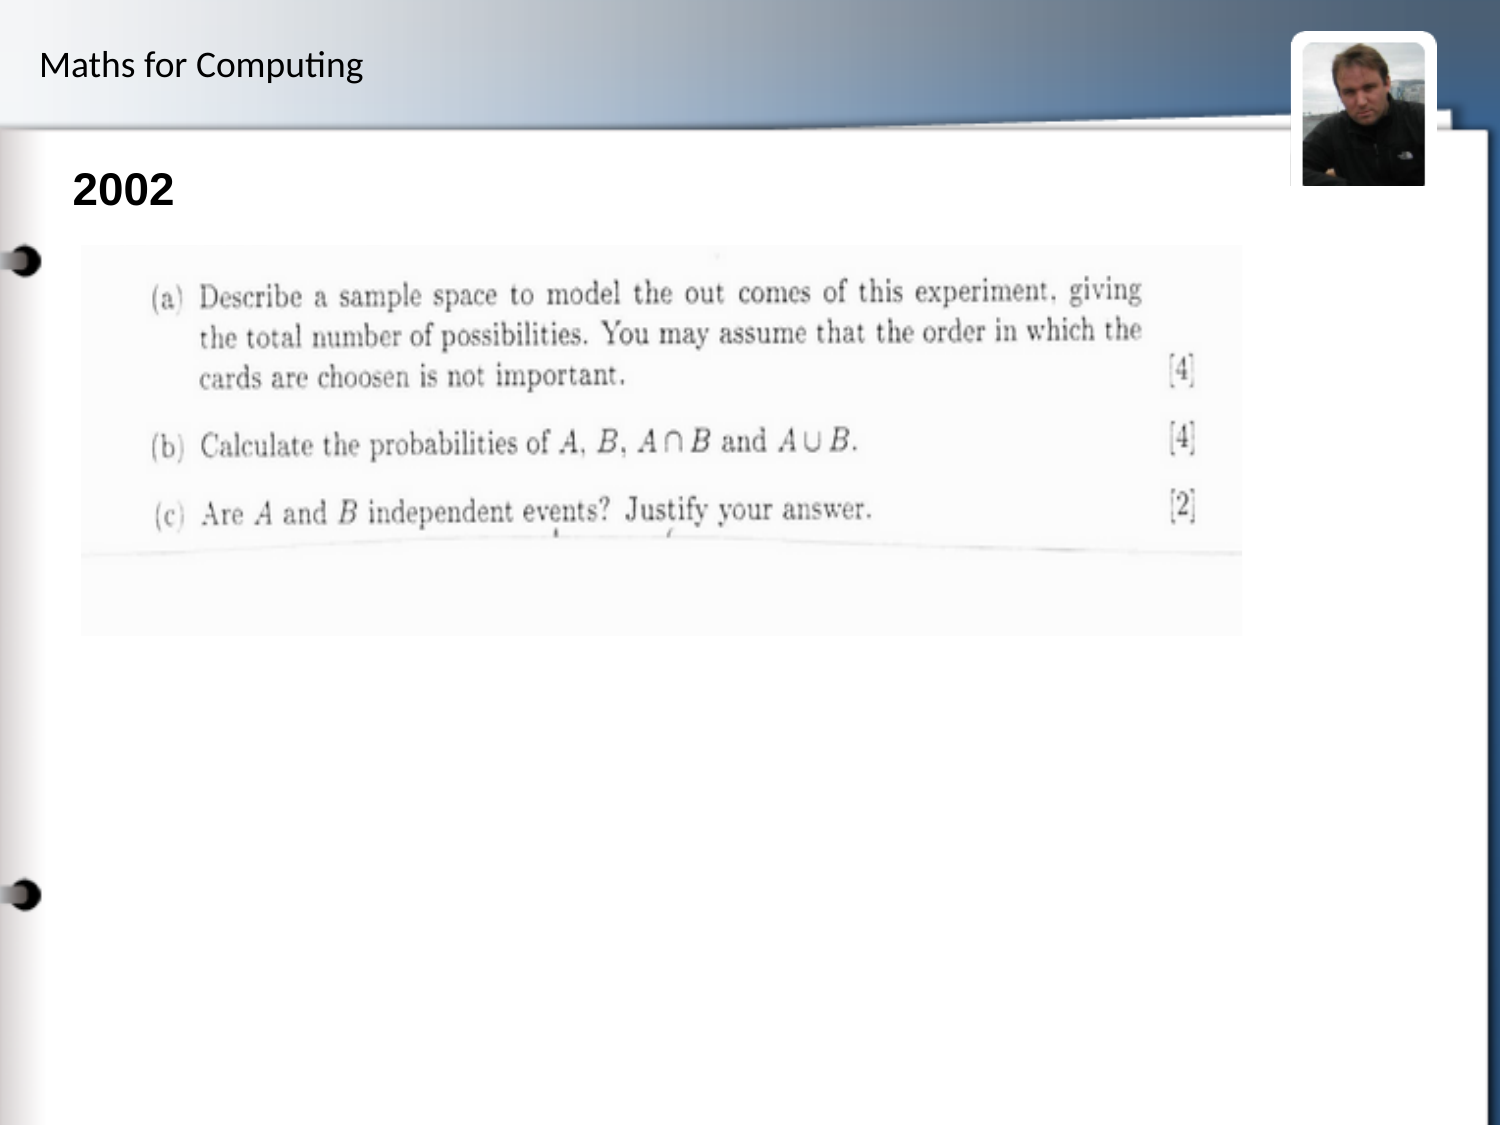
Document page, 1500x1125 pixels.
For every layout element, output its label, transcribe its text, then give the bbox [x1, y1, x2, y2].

title 2002 [57, 152, 1276, 217]
picture [0, 0, 1500, 1125]
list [80, 244, 1243, 637]
